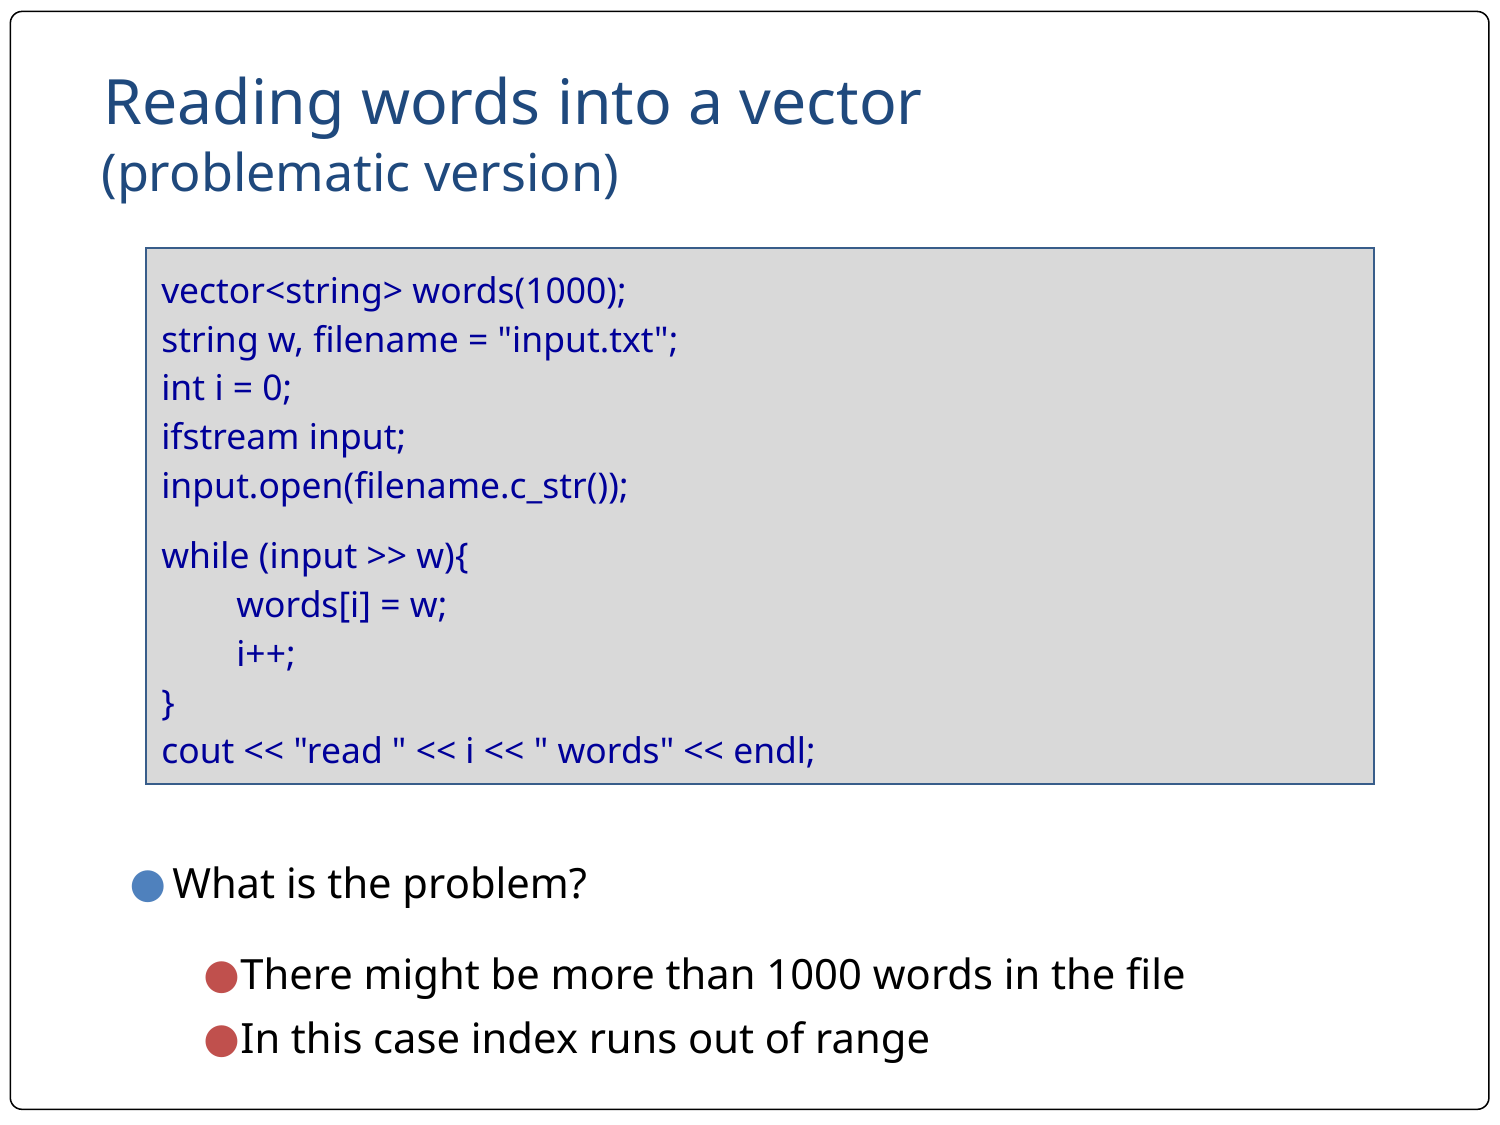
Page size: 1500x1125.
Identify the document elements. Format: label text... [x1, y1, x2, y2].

title Reading words into a vector [88, 27, 1398, 152]
text_box What is the problem? [112, 833, 1364, 944]
text_box There might be more than 1000 words in the file In this case index runs out of range [135, 925, 1364, 1050]
text_box (problematic version) [86, 143, 1291, 217]
text_box vector<string> words(1000); string w, filename = "input.txt"; int i = 0; ifstream input; input.open(filename.c_str()); while (input >> w){ words[i] = w; i++; } cout << "read " << i << " words" << endl; [146, 248, 1374, 784]
